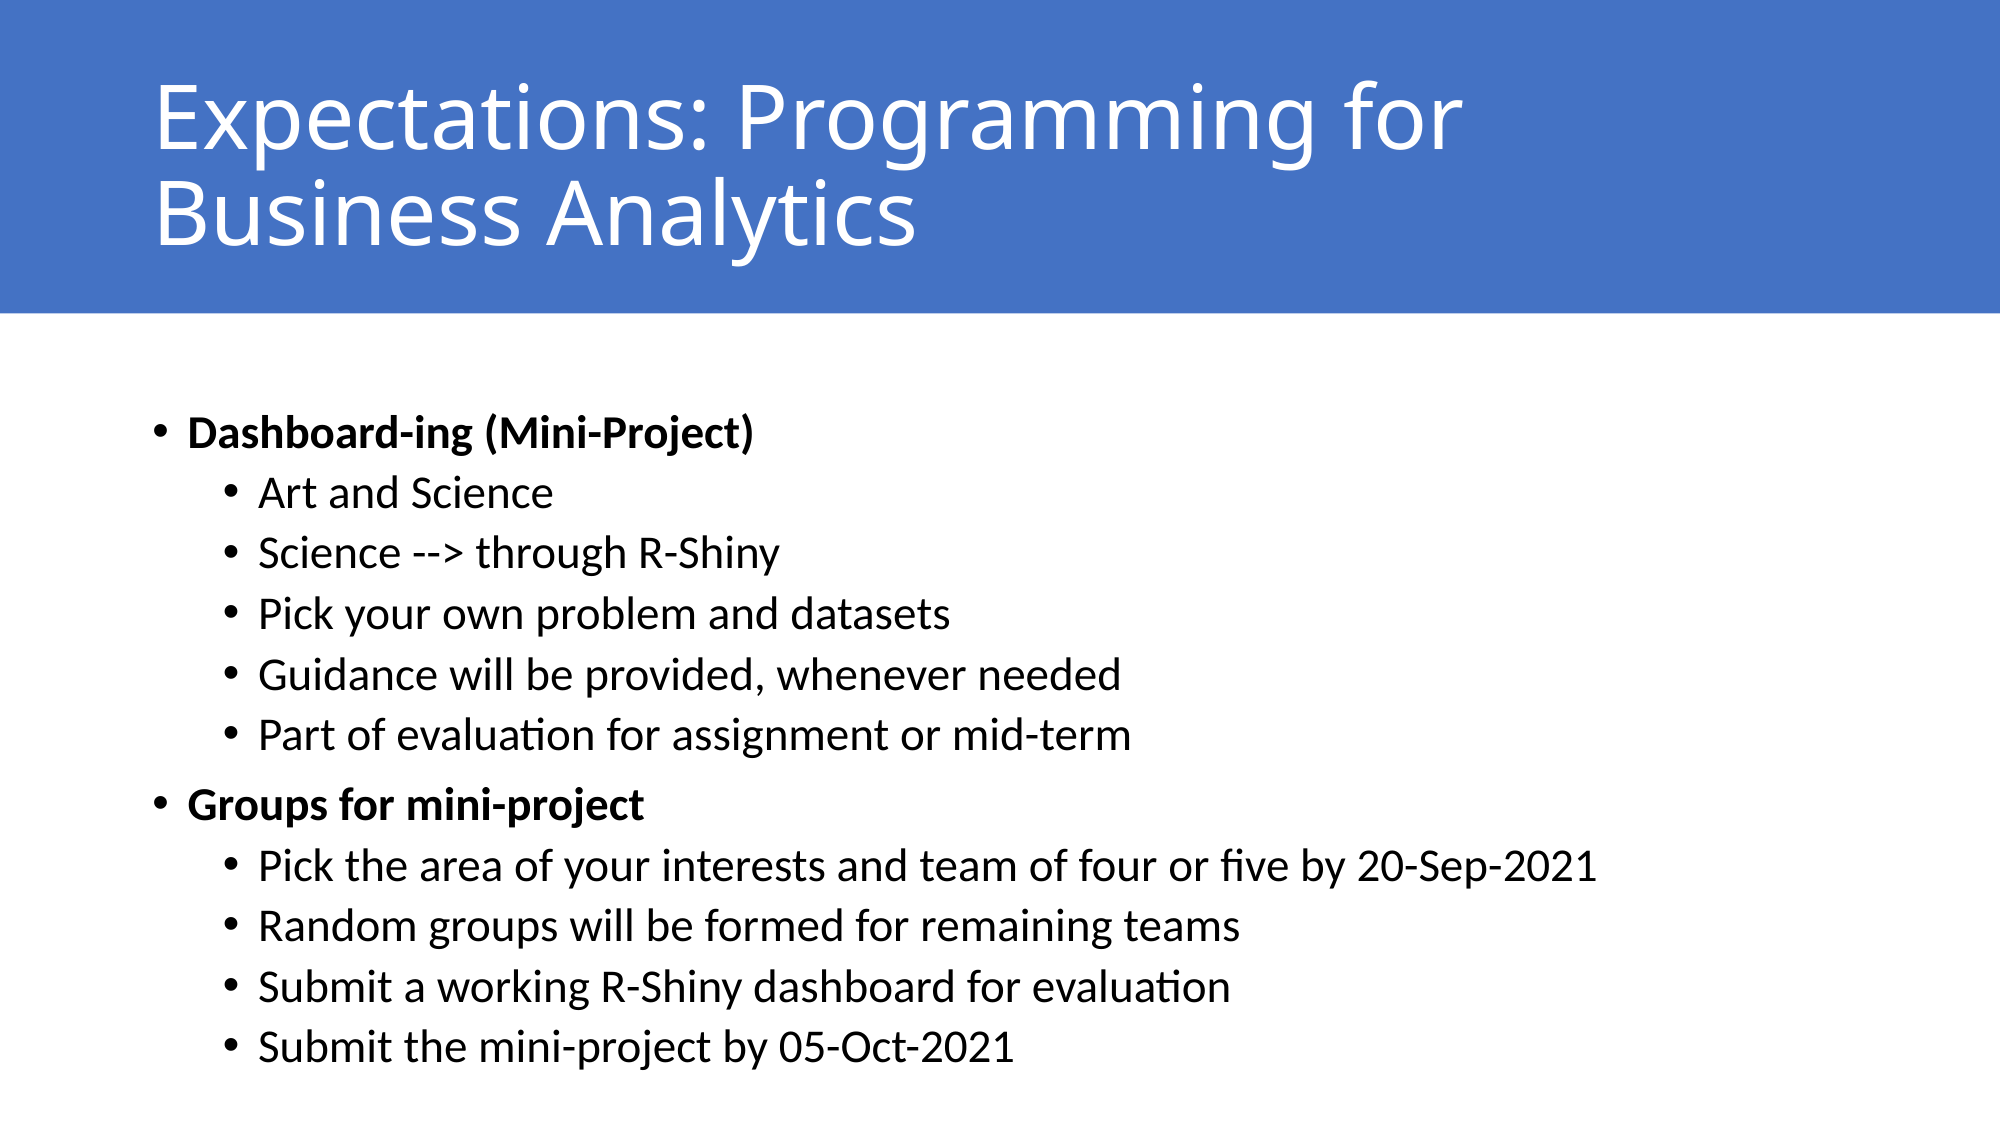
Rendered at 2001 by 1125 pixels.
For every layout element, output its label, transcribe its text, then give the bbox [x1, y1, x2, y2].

list Dashboard-ing (Mini-Project) Art and Science Science --> through R-Shiny Pick your own problem and datasets Guidance will be provided, whenever needed Part of evaluation for assignment or mid-term Groups for mini-project Pick the area of your interests and team of four or five by 20-Sep-2021 Random groups will be formed for remaining teams Submit a working R-Shiny dashboard for evaluation Submit the mini-project by 05-Oct-2021 [137, 399, 1953, 1083]
text_box [0, 0, 2000, 314]
title Expectations: Programming for Business Analytics [137, 59, 1863, 278]
